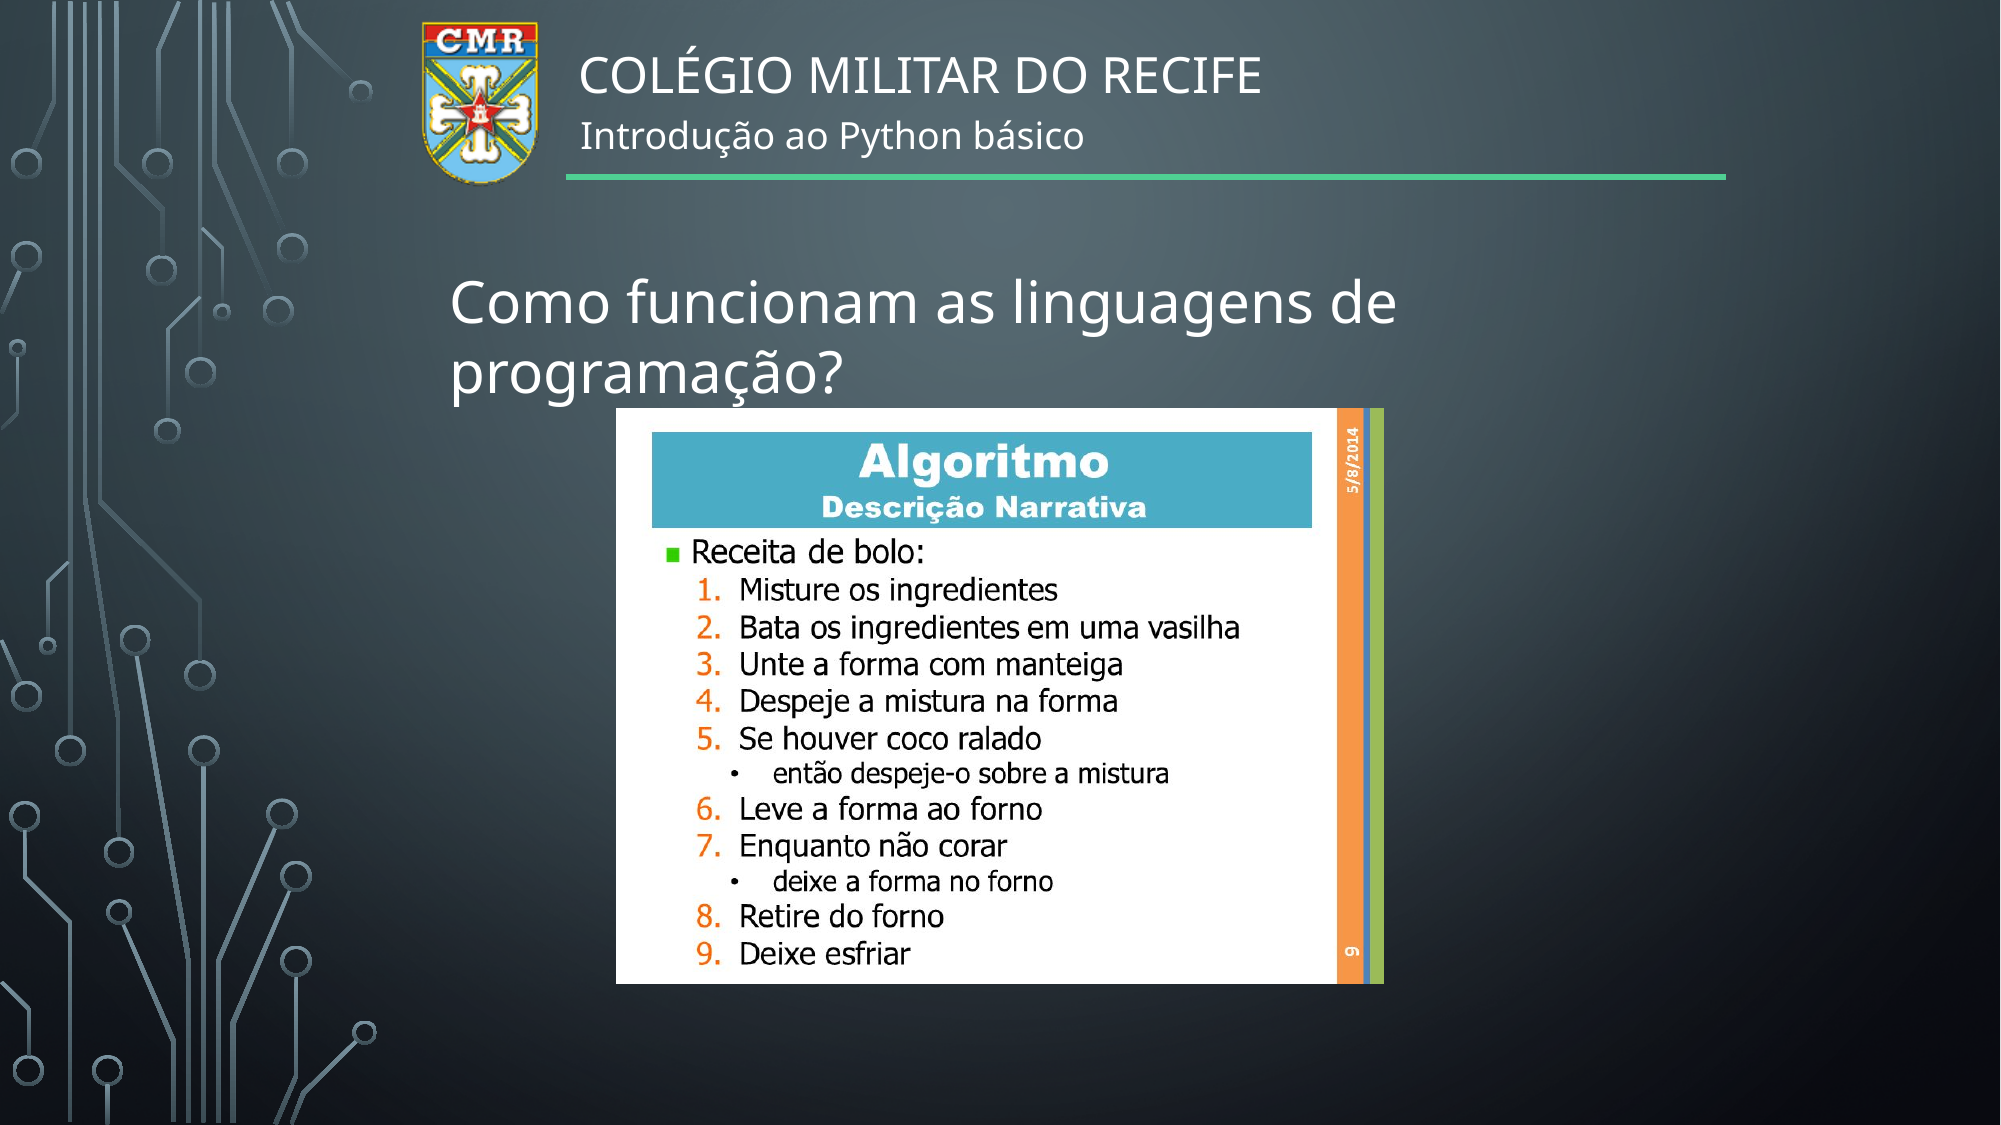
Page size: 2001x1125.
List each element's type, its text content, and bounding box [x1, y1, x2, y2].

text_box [415, 16, 1726, 194]
picture [616, 408, 1384, 985]
text_box Como funcionam as linguagens de programação? [434, 258, 1726, 413]
